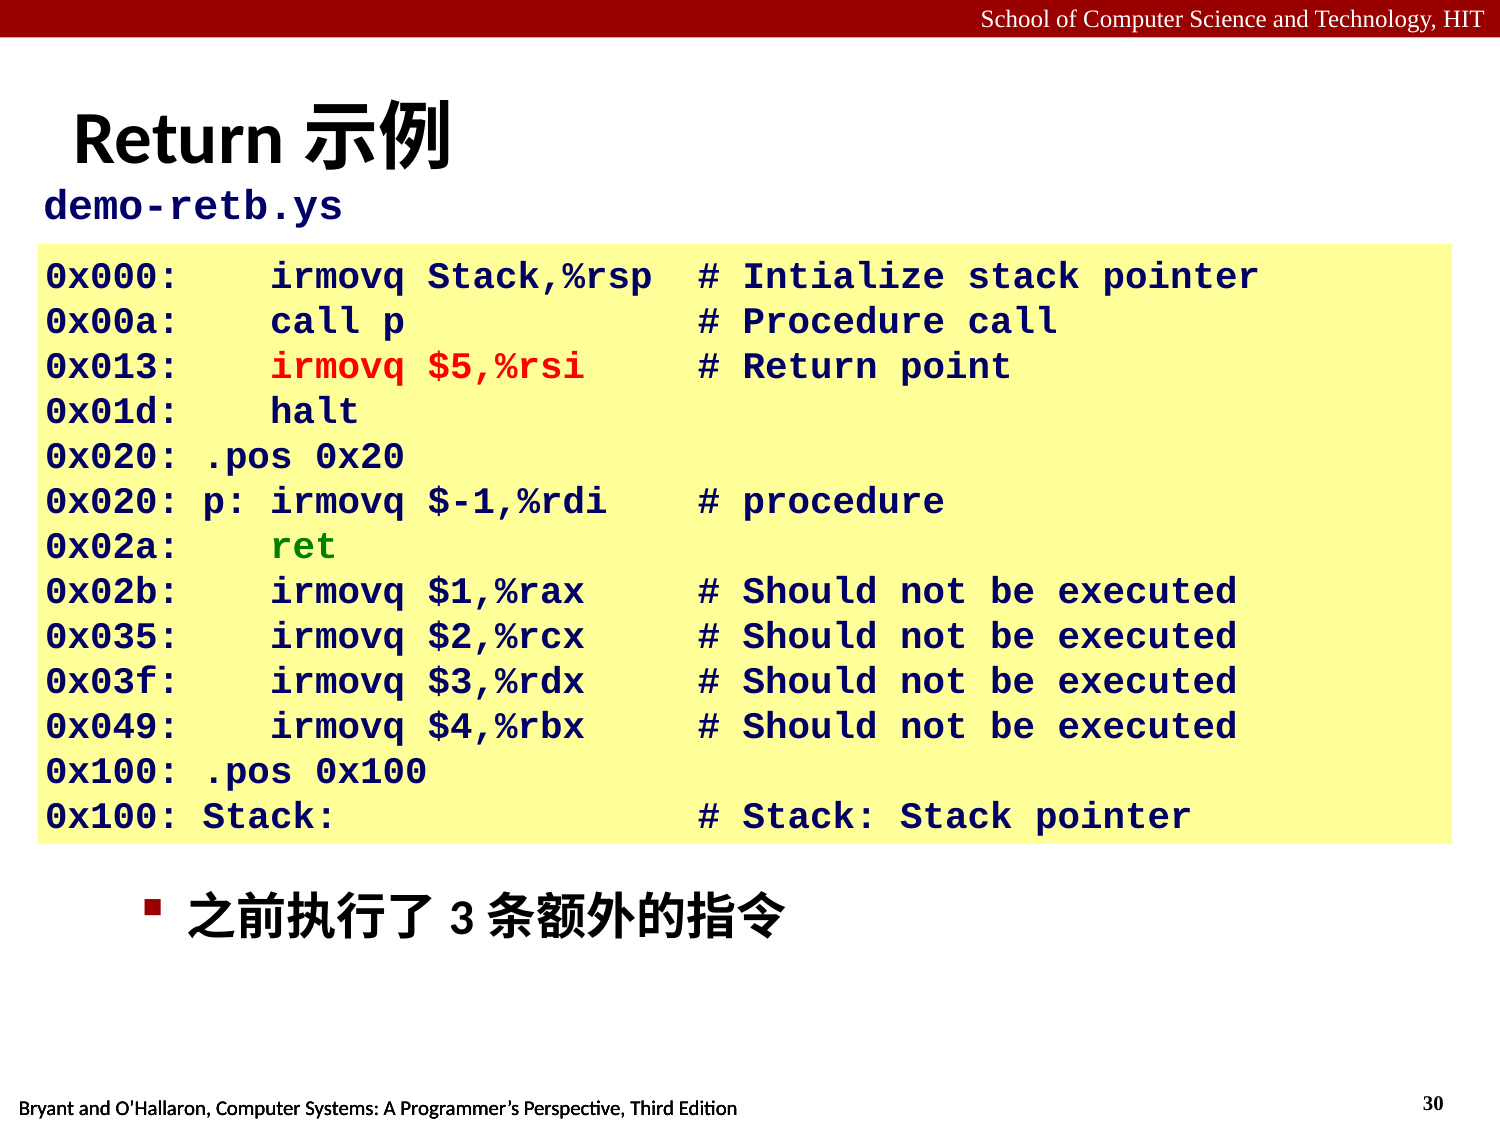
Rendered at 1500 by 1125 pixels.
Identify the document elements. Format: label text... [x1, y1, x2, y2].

title Return示例 [58, 71, 1500, 197]
list 之前执行了3条额外的指令 [49, 876, 1413, 958]
text_box demo-retb.ys [35, 176, 351, 236]
text_box 0x000: irmovq Stack,%rsp # Intialize stack pointer 0x00a: call p # Procedure call 0x013: irmovq $5,%rsi # Return point 0x01d: halt 0x020: .pos 0x20 0x020: p: irmovq $-1,%rdi # procedure 0x02a: ret 0x02b: irmovq $1,%rax # Should not be executed 0x035: irmovq $2,%rcx # Should not be executed 0x03f: irmovq $3,%rdx # Should not be executed 0x049: irmovq $4,%rbx # Should not be executed 0x100: .pos 0x100 0x100: Stack: # Stack: Stack pointer [37, 244, 1452, 844]
